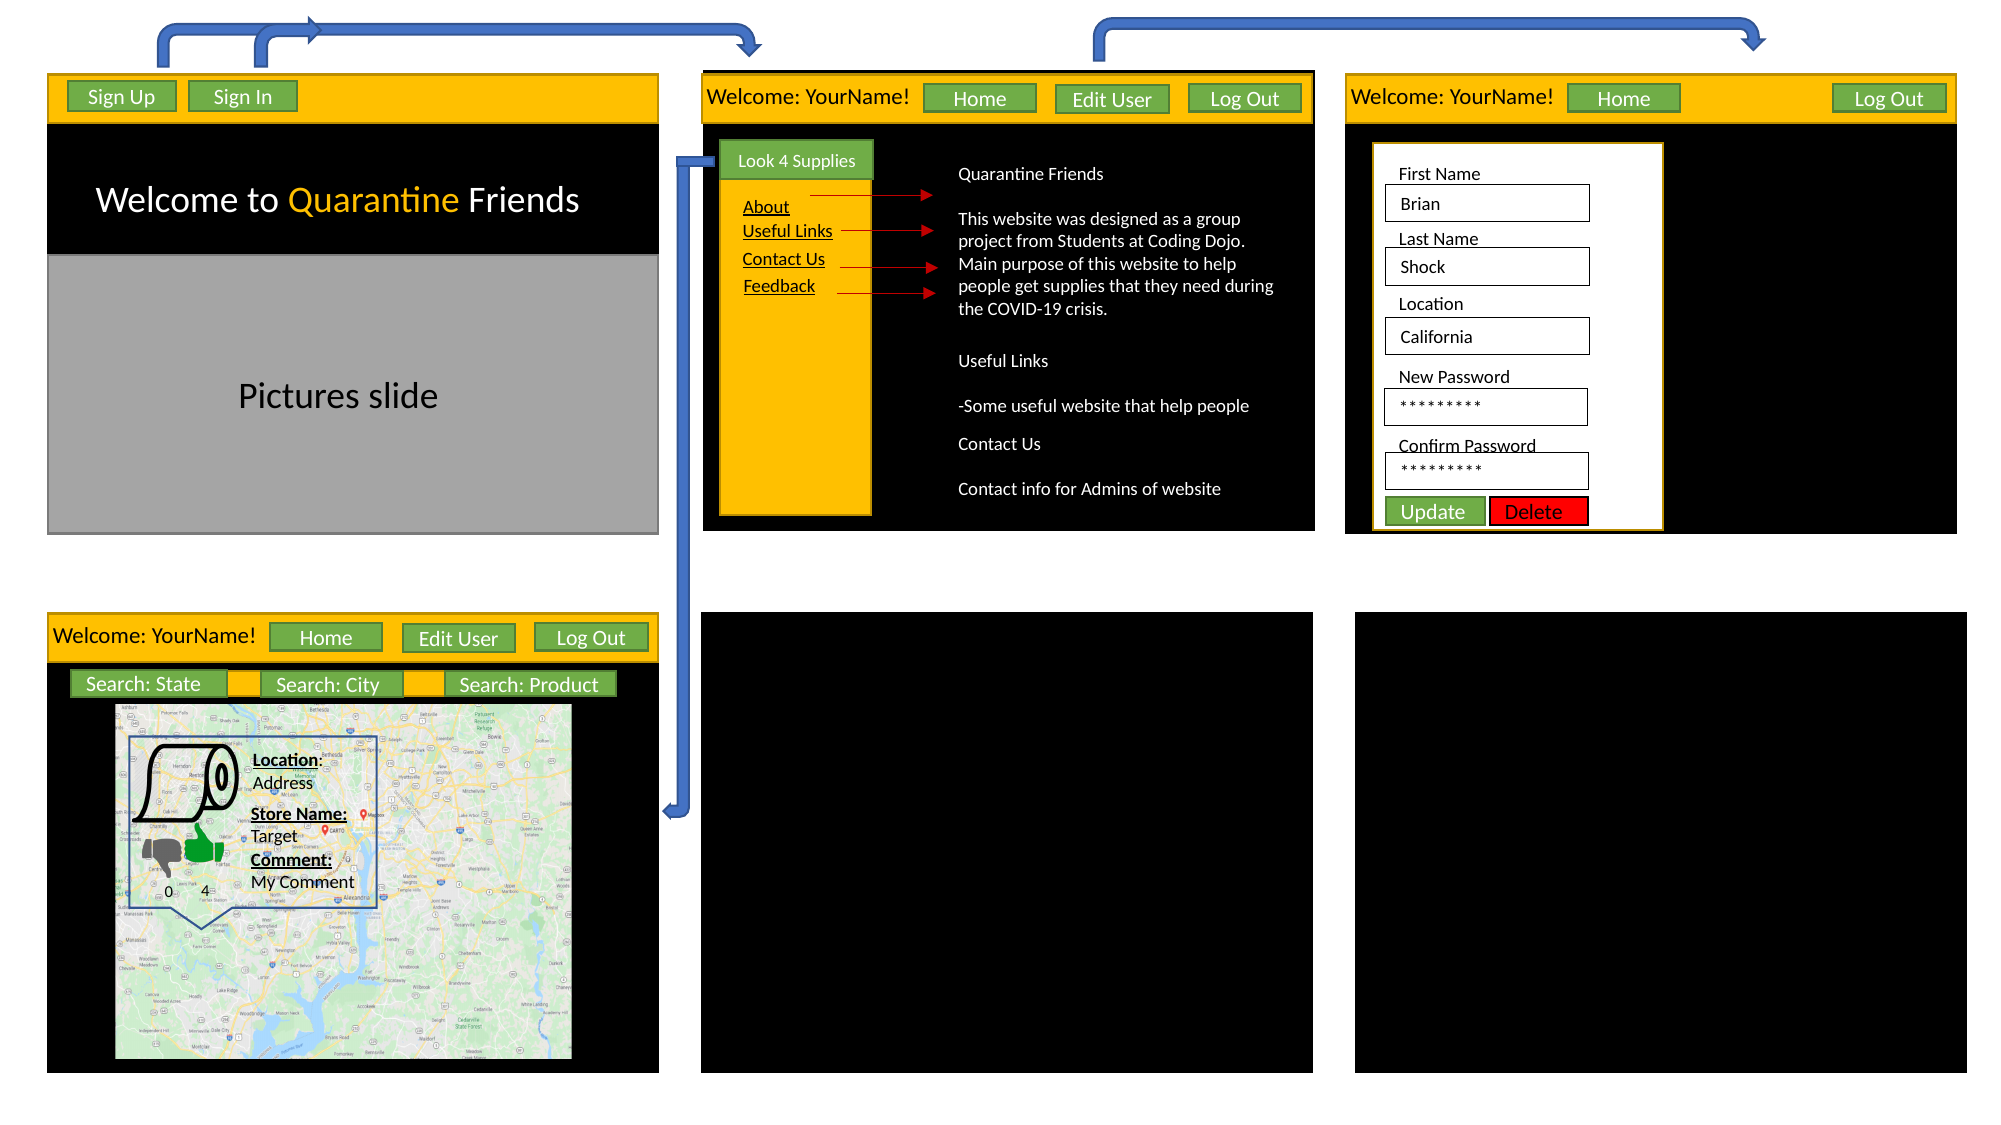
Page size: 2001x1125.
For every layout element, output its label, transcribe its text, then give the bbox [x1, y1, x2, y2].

text_box [701, 612, 1313, 1073]
text_box [47, 124, 659, 254]
picture [115, 703, 572, 1059]
text_box Location [1372, 142, 1664, 531]
text_box Last Name [1384, 218, 1588, 256]
text_box Location [1384, 284, 1588, 322]
text_box California [1385, 317, 1590, 355]
text_box [719, 180, 872, 516]
text_box ` [404, 670, 444, 697]
text_box Home [269, 622, 383, 652]
text_box [1355, 612, 1967, 1073]
text_box [47, 612, 659, 663]
text_box [701, 73, 1313, 124]
text_box Log Out [1832, 83, 1947, 113]
text_box Look 4 Supplies [719, 139, 874, 180]
text_box Edit User [402, 623, 516, 653]
text_box [156, 22, 307, 68]
text_box Update [1385, 496, 1486, 526]
text_box [47, 254, 659, 535]
text_box Home [923, 83, 1037, 113]
text_box [253, 15, 323, 68]
text_box [662, 167, 690, 820]
text_box Sign Up [67, 80, 177, 112]
text_box Home [1567, 83, 1681, 113]
text_box ` [228, 670, 260, 697]
text_box ********* [1385, 452, 1589, 490]
text_box About [728, 186, 856, 211]
text_box Search: City [260, 670, 404, 698]
text_box [47, 663, 659, 1073]
text_box Brian [1385, 184, 1590, 222]
text_box New Password [1384, 357, 1588, 395]
text_box [316, 22, 763, 58]
text_box Contact Us Contact info for Admins of website [943, 424, 1302, 507]
text_box First Name [1384, 154, 1588, 192]
text_box Useful Links -Some useful website that help people [943, 341, 1302, 424]
text_box Welcome: YourName! [38, 613, 290, 656]
text_box Shock [1385, 247, 1590, 286]
text_box Search: Product [444, 670, 617, 697]
text_box Confirm Password [1384, 425, 1588, 464]
text_box Welcome: YourName! [1336, 74, 1588, 117]
text_box Welcome: YourName! [691, 74, 944, 117]
text_box Feedback [728, 266, 859, 304]
text_box [703, 70, 1315, 531]
text_box Contact Us [727, 239, 858, 277]
text_box Log Out [1188, 83, 1302, 113]
text_box ********* [1384, 395, 1588, 425]
text_box Edit User [1055, 84, 1170, 114]
text_box [1345, 124, 1957, 534]
text_box [47, 73, 659, 124]
text_box [1345, 73, 1957, 124]
text_box Quarantine Friends This website was designed as a group project from Students at Coding Dojo. Main purpose of this website to help people get supplies that they need during the COVID-19 crisis. [943, 154, 1302, 327]
text_box Sign In [188, 80, 298, 112]
text_box Log Out [534, 622, 649, 652]
text_box Welcome to Quarantine Friends [80, 167, 604, 228]
text_box [1092, 17, 1767, 62]
text_box Search: State [70, 669, 228, 698]
text_box [676, 156, 715, 167]
text_box Pictures slide [223, 363, 483, 424]
text_box Useful Links [727, 211, 858, 239]
text_box Delete [1489, 496, 1589, 526]
